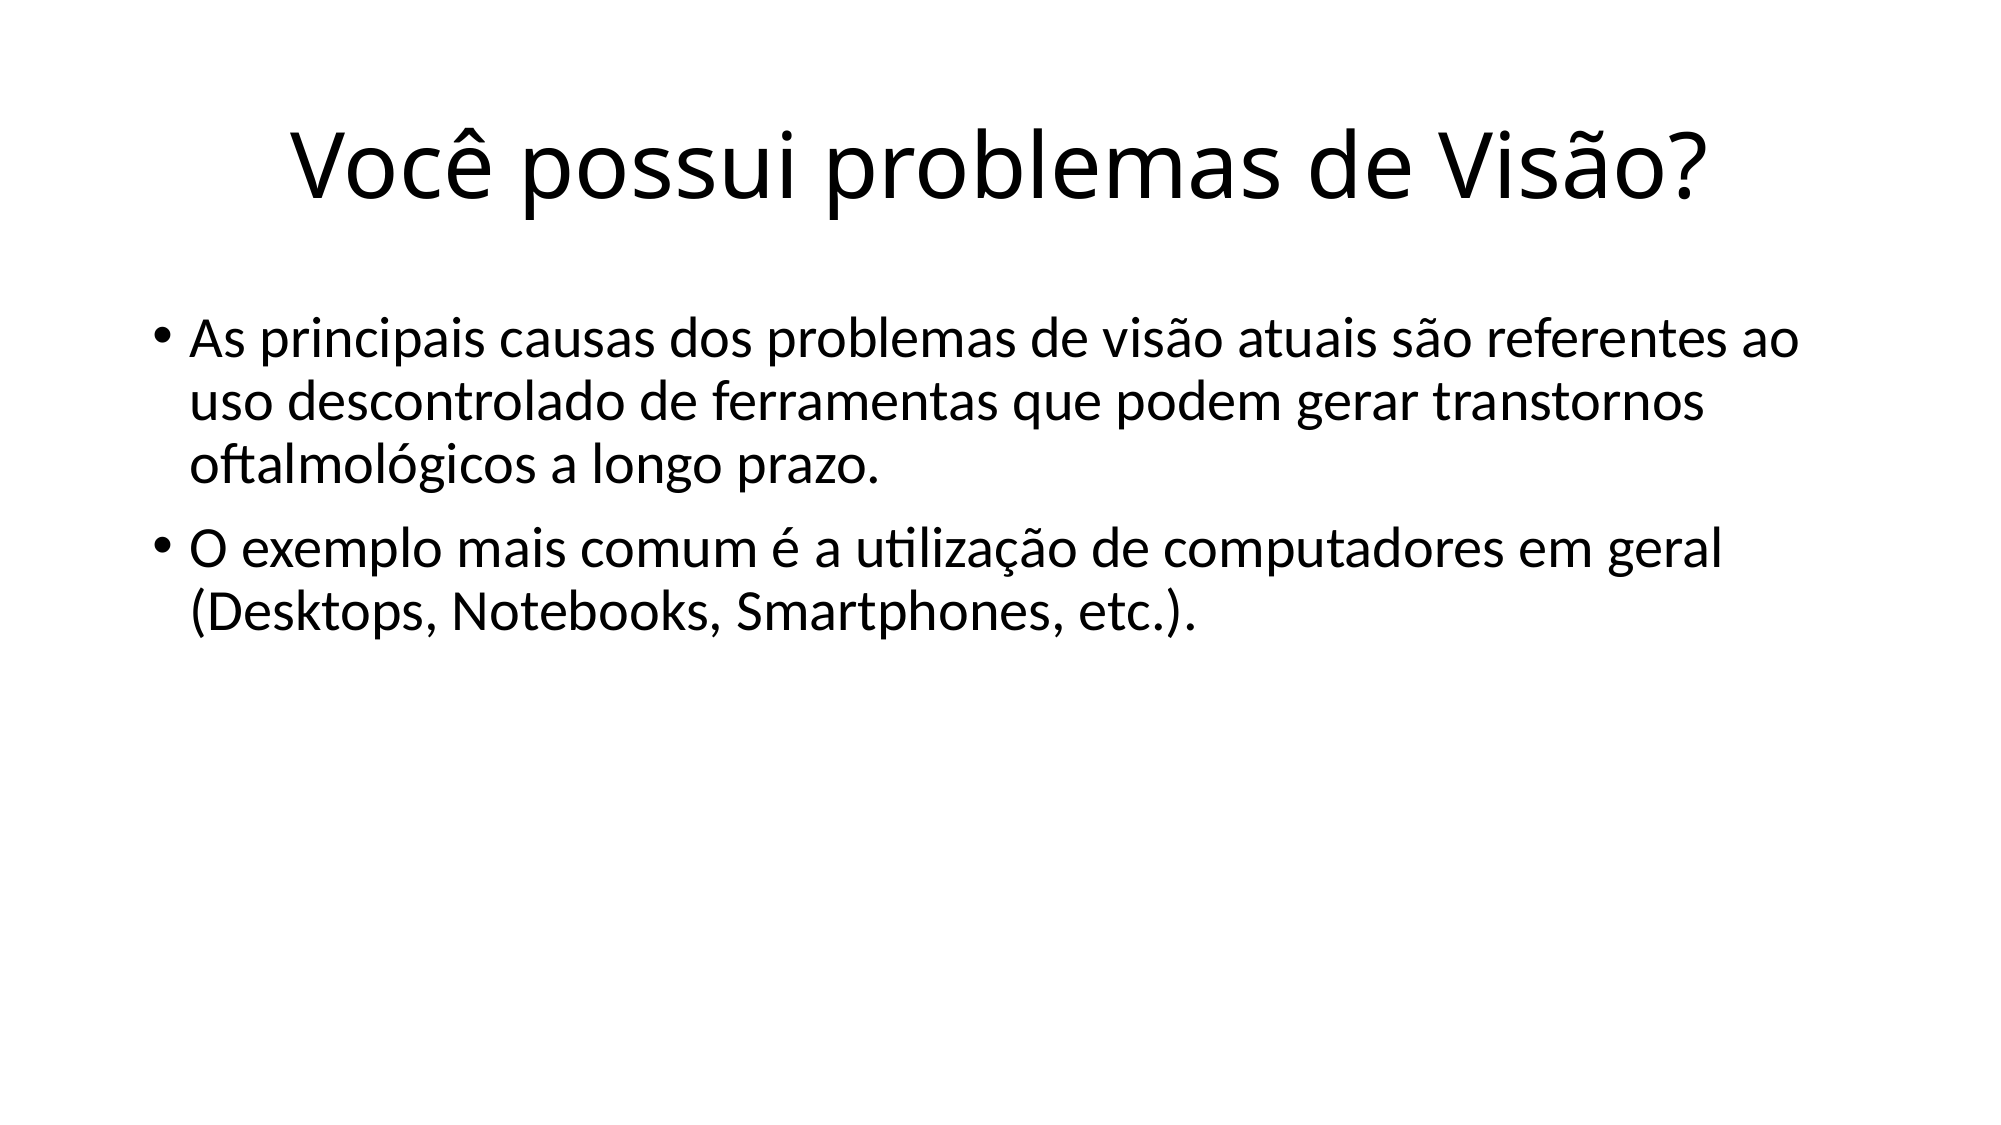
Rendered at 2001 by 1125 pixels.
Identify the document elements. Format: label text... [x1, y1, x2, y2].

title Você possui problemas de Visão? [137, 59, 1863, 278]
list As principais causas dos problemas de visão atuais são referentes ao uso descontrolado de ferramentas que podem gerar transtornos oftalmológicos a longo prazo. O exemplo mais comum é a utilização de computadores em geral (Desktops, Notebooks, Smartphones, etc.). [137, 299, 1863, 1014]
